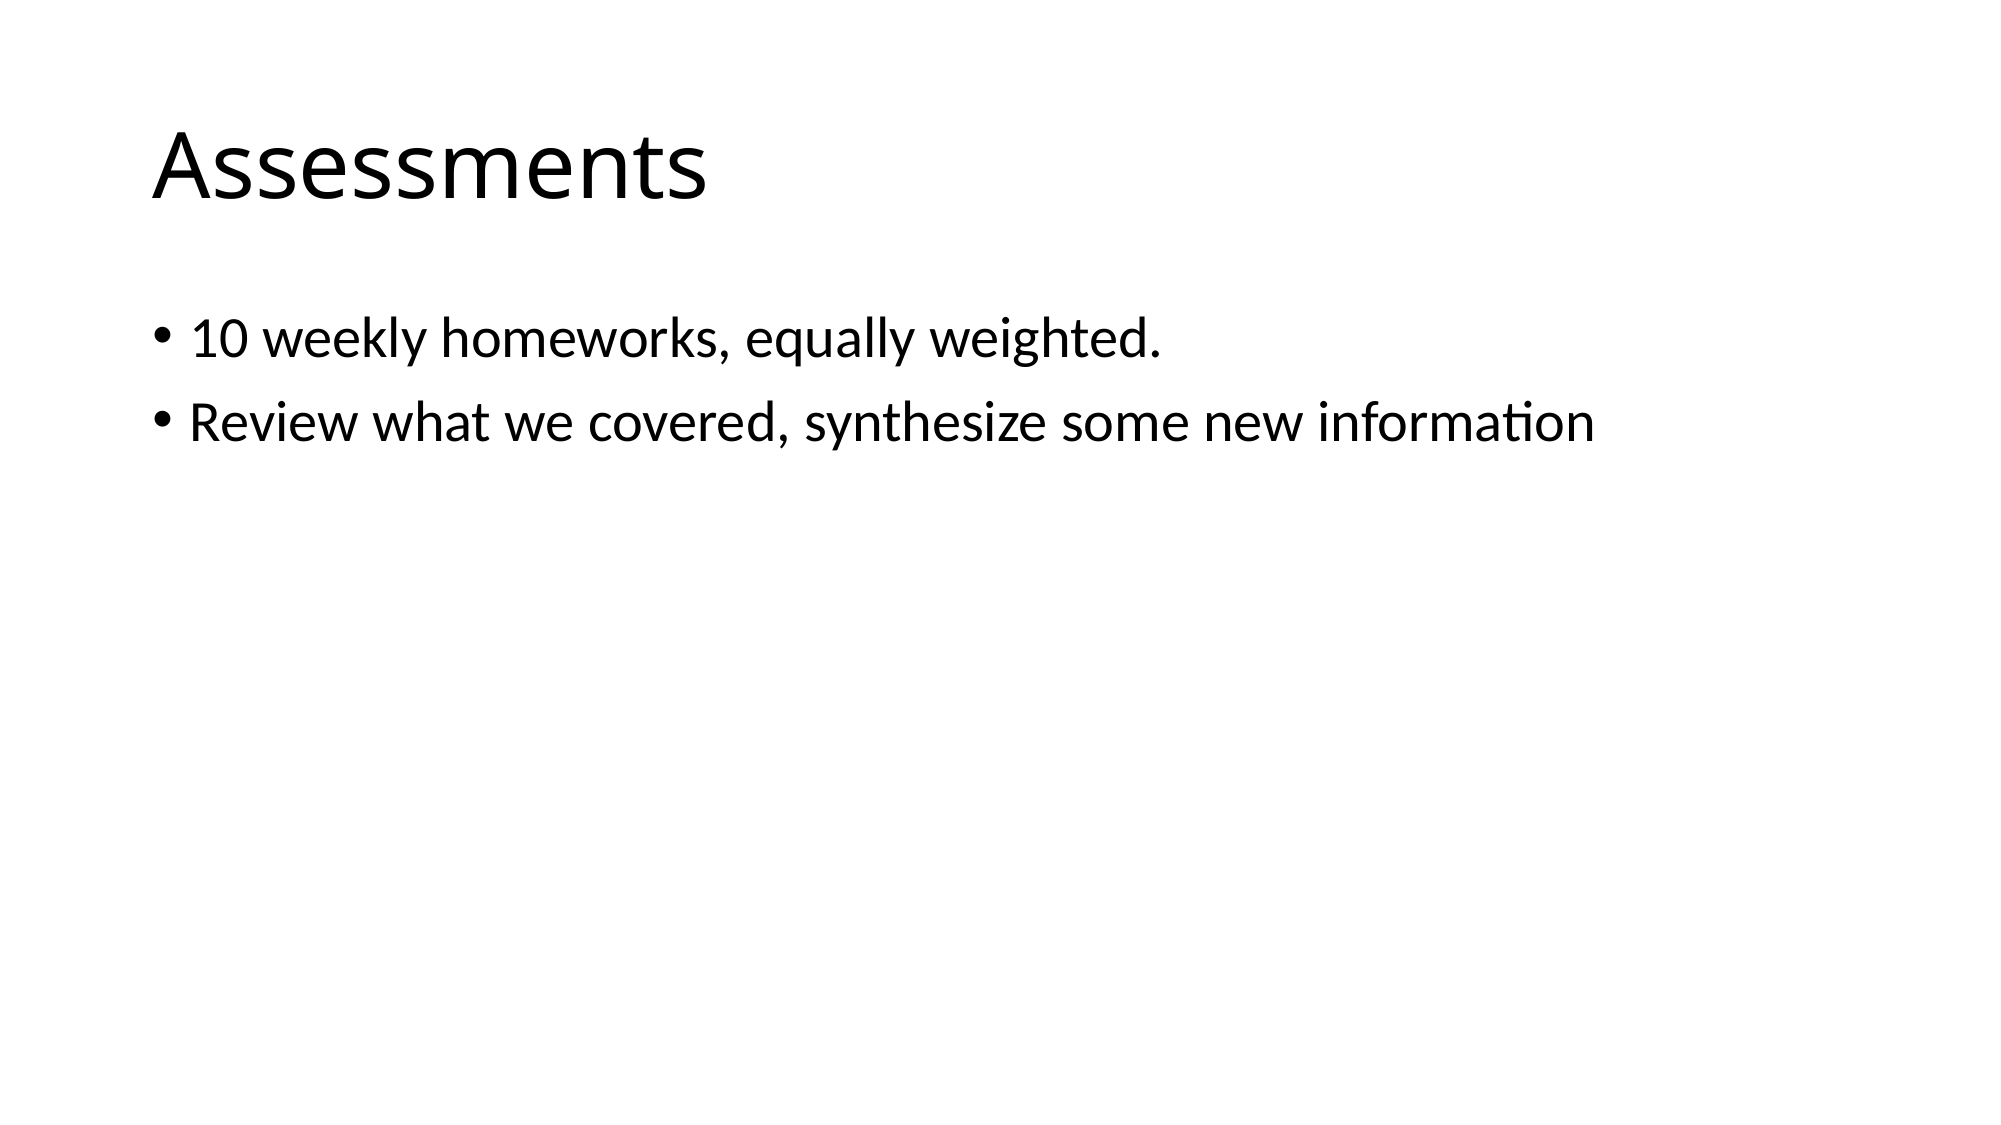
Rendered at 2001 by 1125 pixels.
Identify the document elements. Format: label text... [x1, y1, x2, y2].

list 10 weekly homeworks, equally weighted. Review what we covered, synthesize some new information [137, 299, 1863, 1014]
title Assessments [137, 59, 1863, 278]
